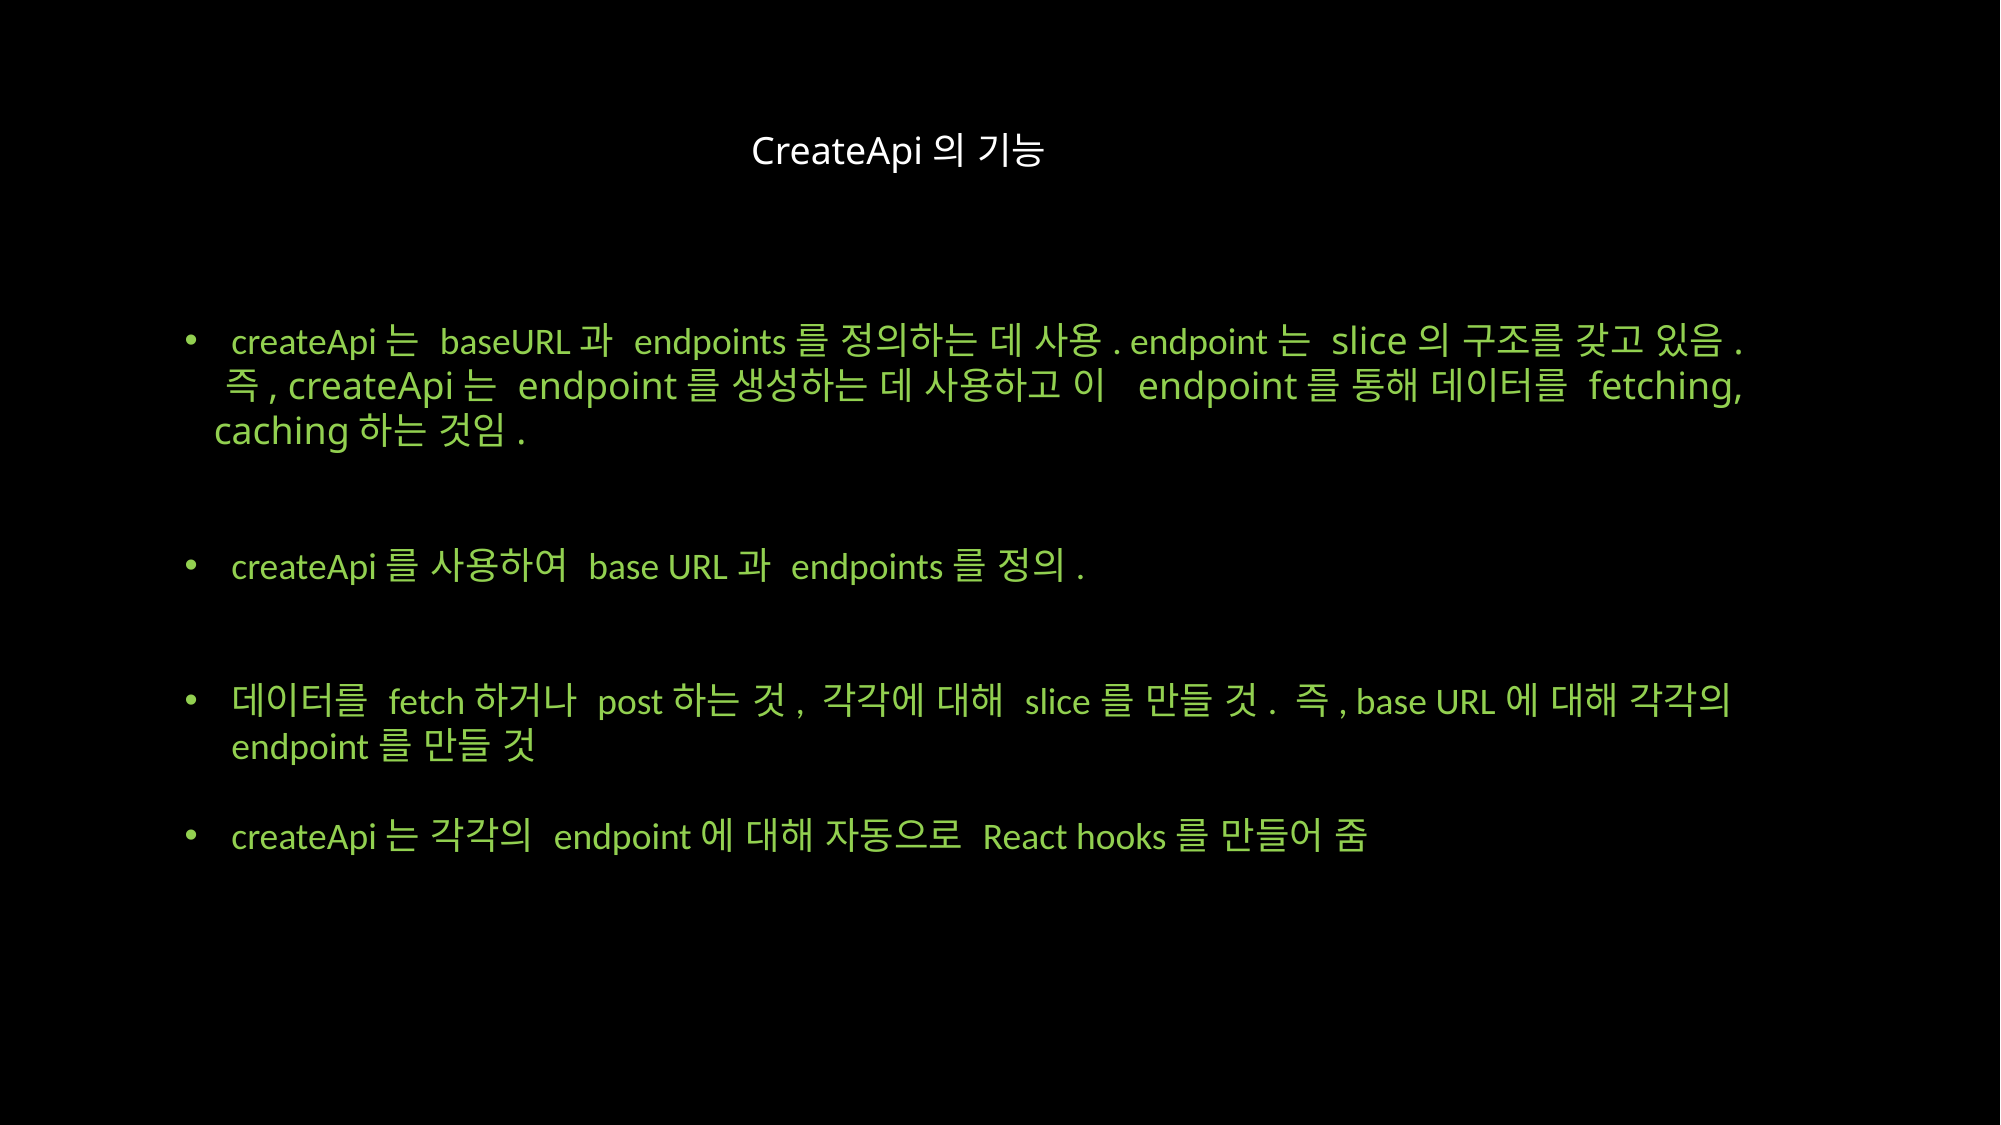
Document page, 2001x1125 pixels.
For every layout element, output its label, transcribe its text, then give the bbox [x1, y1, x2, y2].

text_box CreateApi의 기능 [378, 119, 1419, 180]
text_box createApi는 baseURL과 endpoints를 정의하는 데 사용. endpoint는 slice의 구조를 갖고 있음. 즉, createApi는 endpoint를 생성하는 데 사용하고 이 endpoint를 통해 데이터를 fetching, caching하는 것임. createApi를 사용하여 base URL과 endpoints를 정의. 데이터를 fetch하거나 post하는 것, 각각에 대해 slice를 만들 것. 즉, base URL에 대해 각각의 endpoint를 만들 것 createApi는 각각의 endpoint에 대해 자동으로 React hooks를 만들어 줌 [169, 309, 1873, 910]
